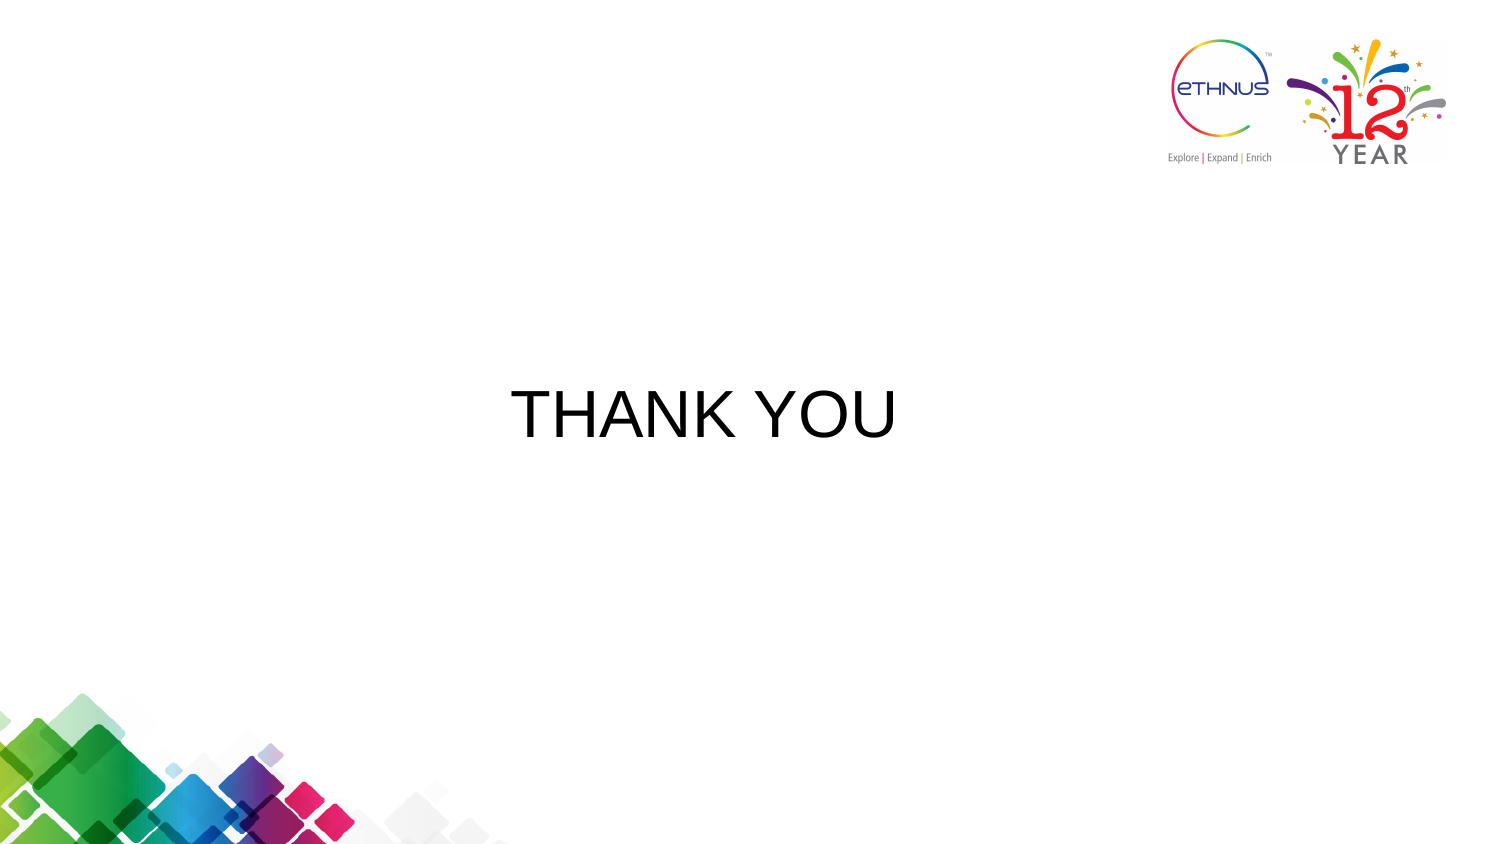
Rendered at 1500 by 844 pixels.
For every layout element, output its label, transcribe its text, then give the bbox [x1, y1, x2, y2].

list THANK YOU [51, 189, 1449, 750]
picture [0, 679, 732, 844]
picture [1167, 38, 1447, 165]
